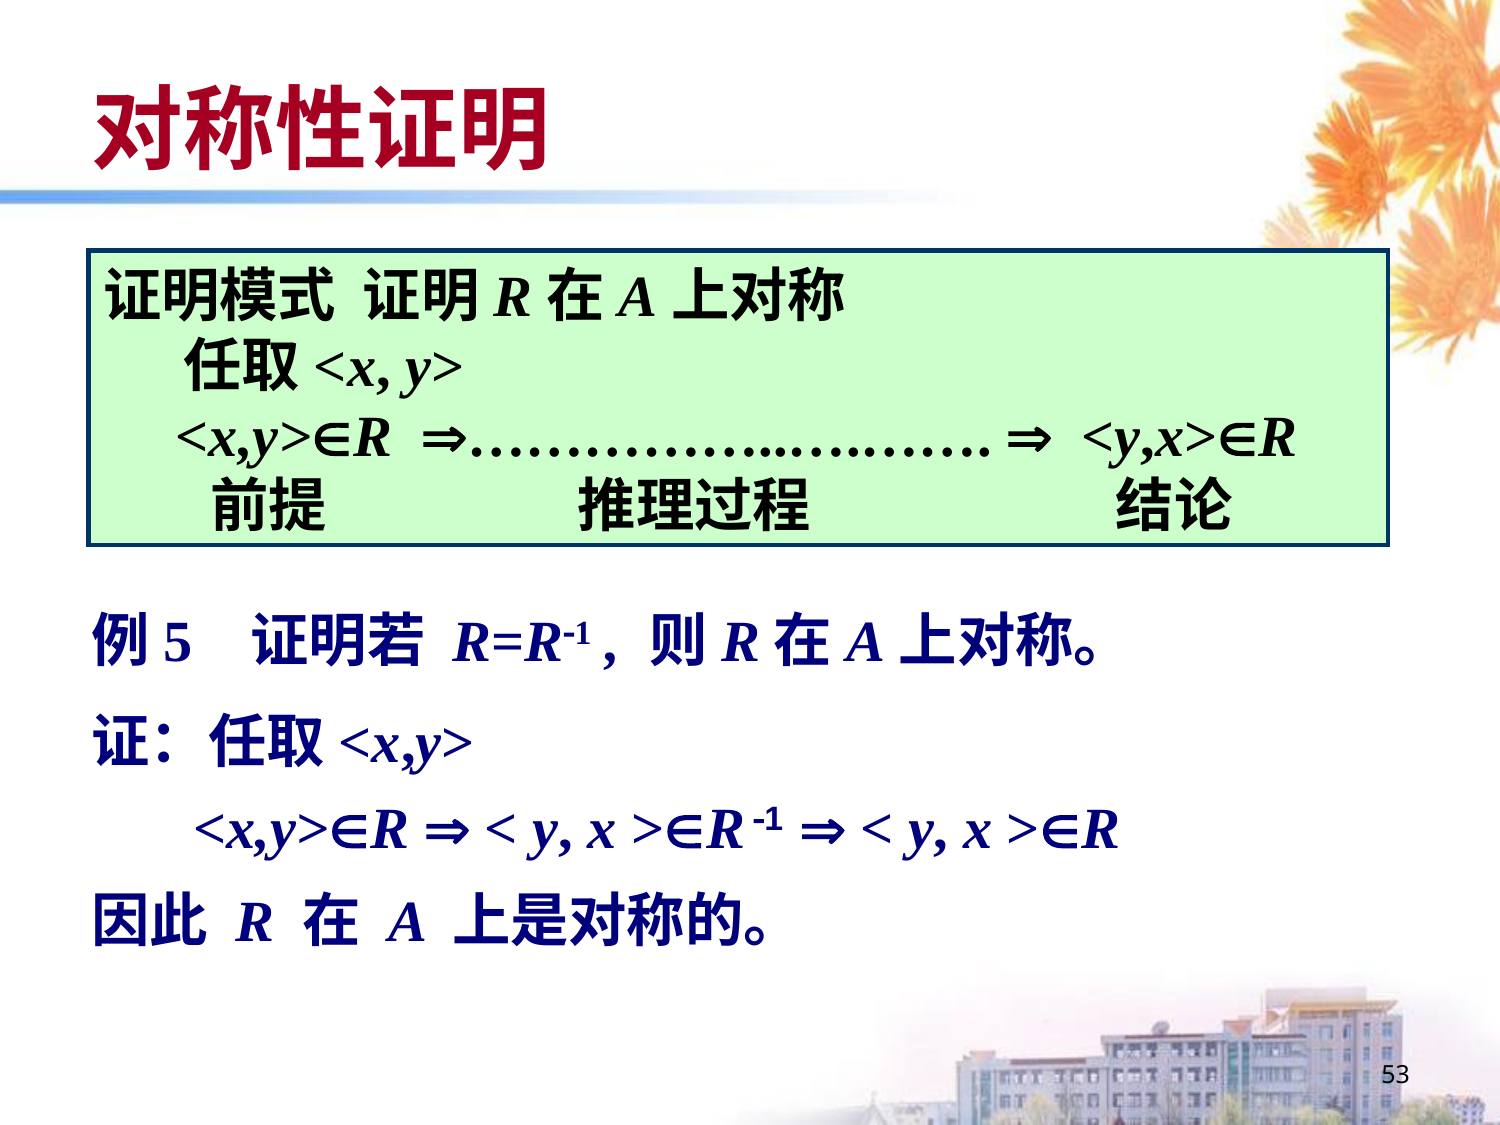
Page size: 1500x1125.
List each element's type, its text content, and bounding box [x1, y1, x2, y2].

text_box 例5 证明若 R=R1 , 则R在A上对称。 [76, 582, 1306, 681]
title 对称性证明 [76, 31, 1400, 220]
text_box 证：任取<x,y> <x,y>R  < y, x >R 1  < y, x >R 因此 R 在 A 上是对称的。 [76, 682, 1306, 1031]
picture [0, 0, 1500, 1125]
slide_number 53 [1074, 1024, 1426, 1101]
text_box 证明模式 证明R在A上对称 任取<x, y> <x,y>R ……………..….…….  <y,x>R 前提 推理过程 结论 [88, 250, 1388, 545]
